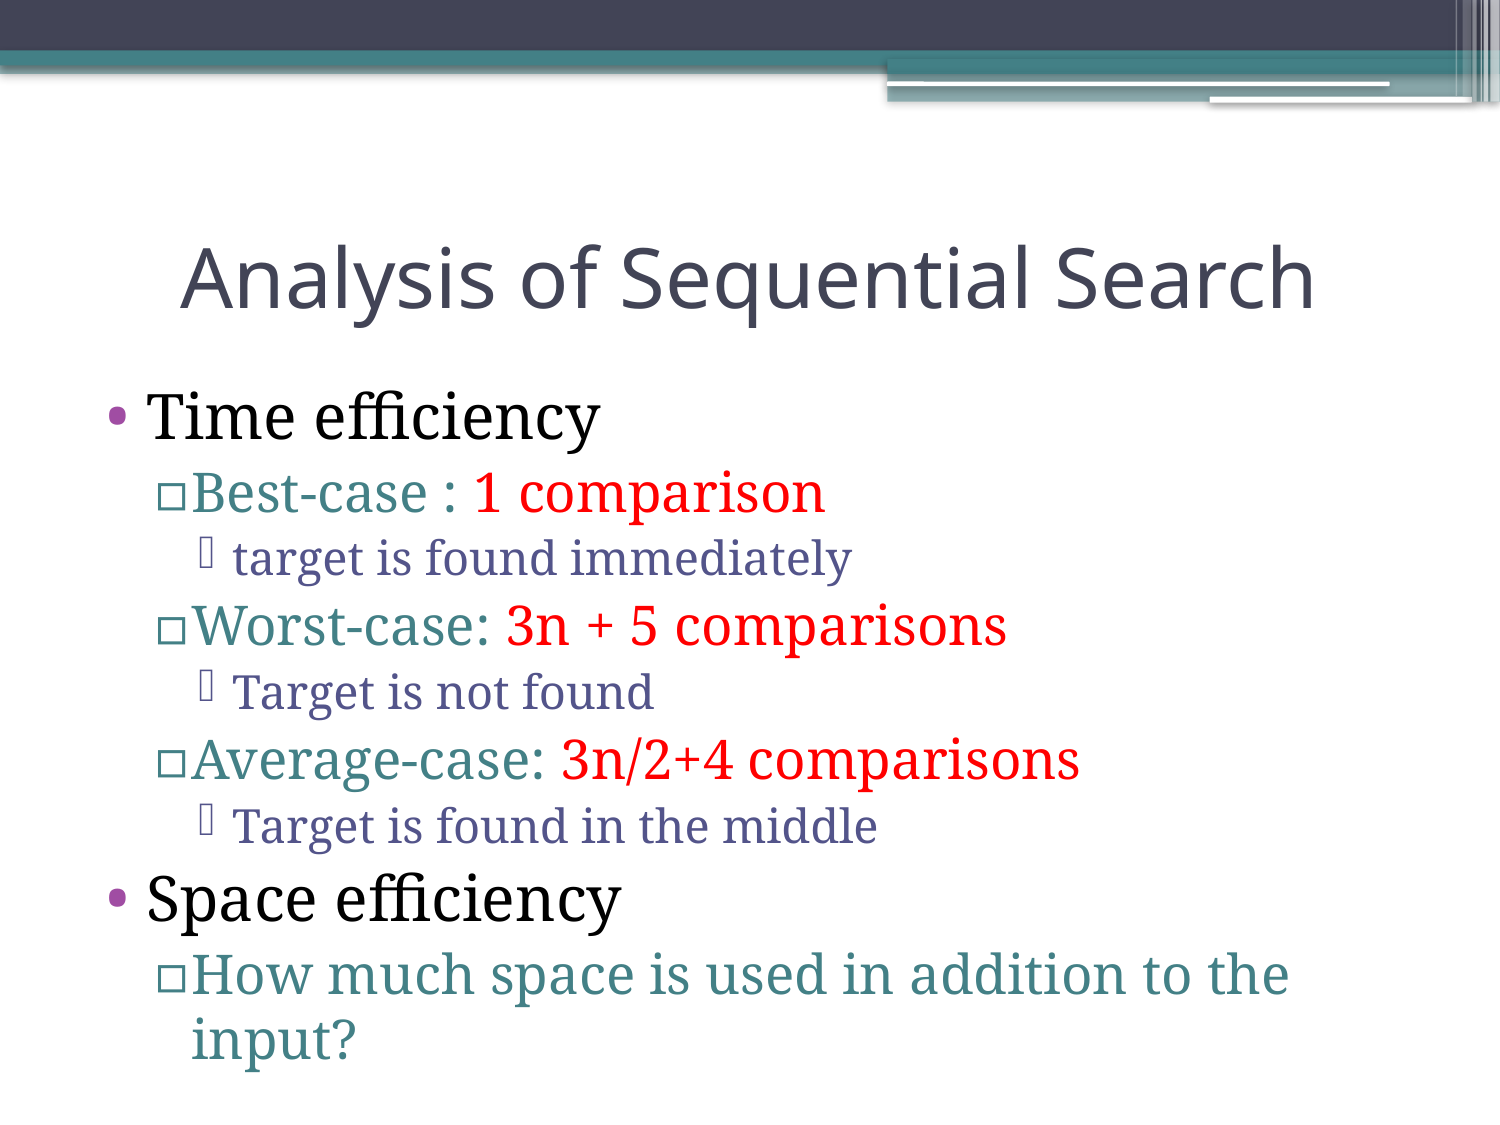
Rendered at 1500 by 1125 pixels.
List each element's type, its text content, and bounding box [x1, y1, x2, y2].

title Analysis of Sequential Search [75, 187, 1425, 363]
list Time efficiency Best-case : 1 comparison target is found immediately Worst-case: 3n + 5 comparisons Target is not found Average-case: 3n/2+4 comparisons Target is found in the middle Space efficiency How much space is used in addition to the input? [75, 368, 1425, 1079]
